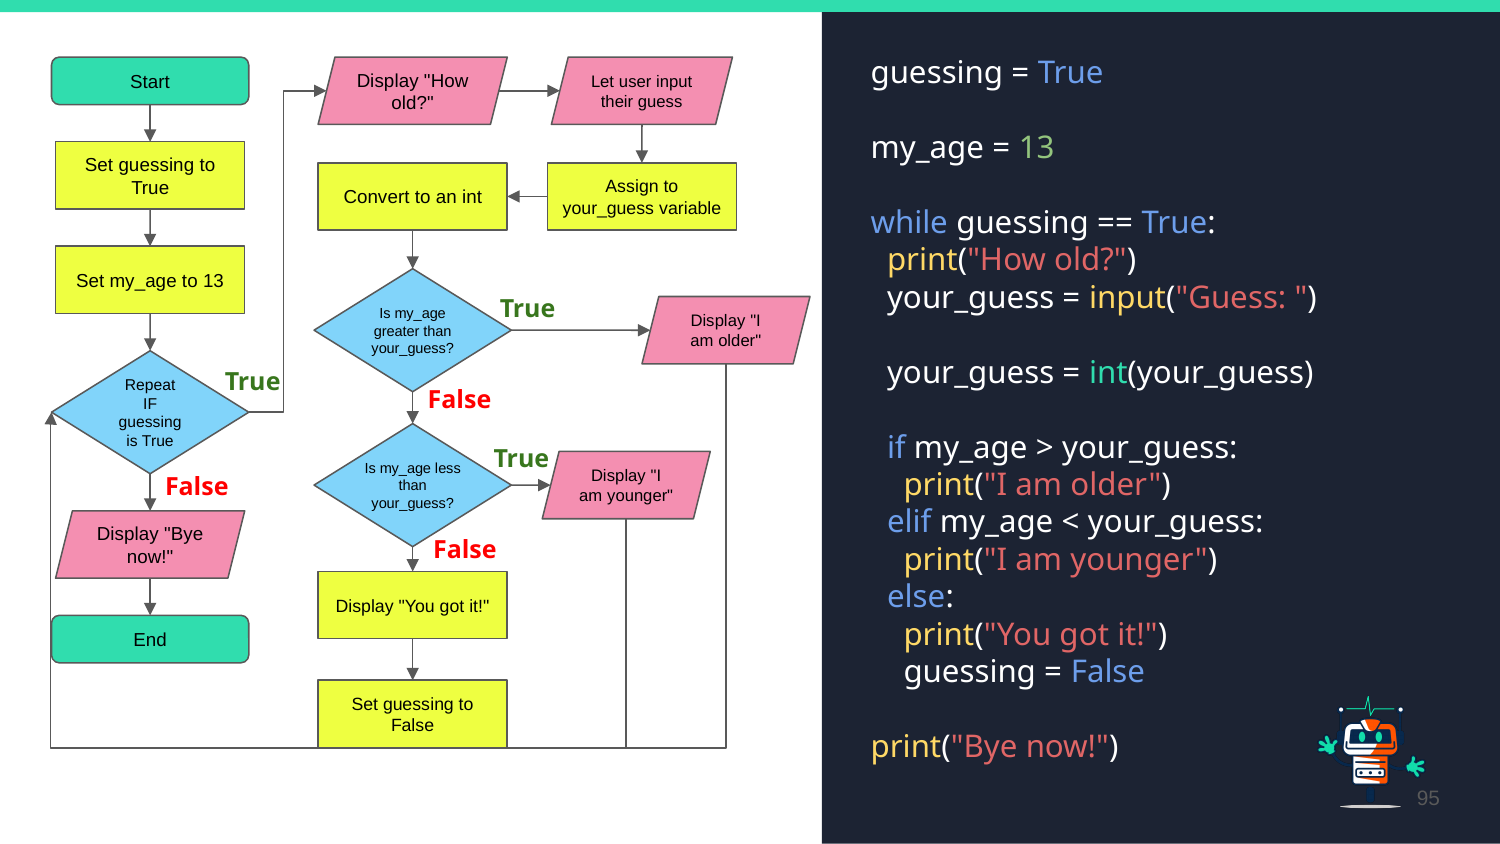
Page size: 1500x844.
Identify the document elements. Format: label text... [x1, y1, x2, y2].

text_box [51, 56, 811, 748]
text_box [821, 12, 1500, 844]
picture [1309, 687, 1435, 812]
text_box guessing = True my_age = 13 while guessing == True: print("How old?") your_guess = input("Guess: ") your_guess = int(your_guess) if my_age > your_guess: print("I am older") elif my_age < your_guess: print("I am younger") else: print("You got it!") guessing = False print("Bye now!") [855, 37, 1470, 765]
slide_number 95 [1364, 764, 1455, 830]
